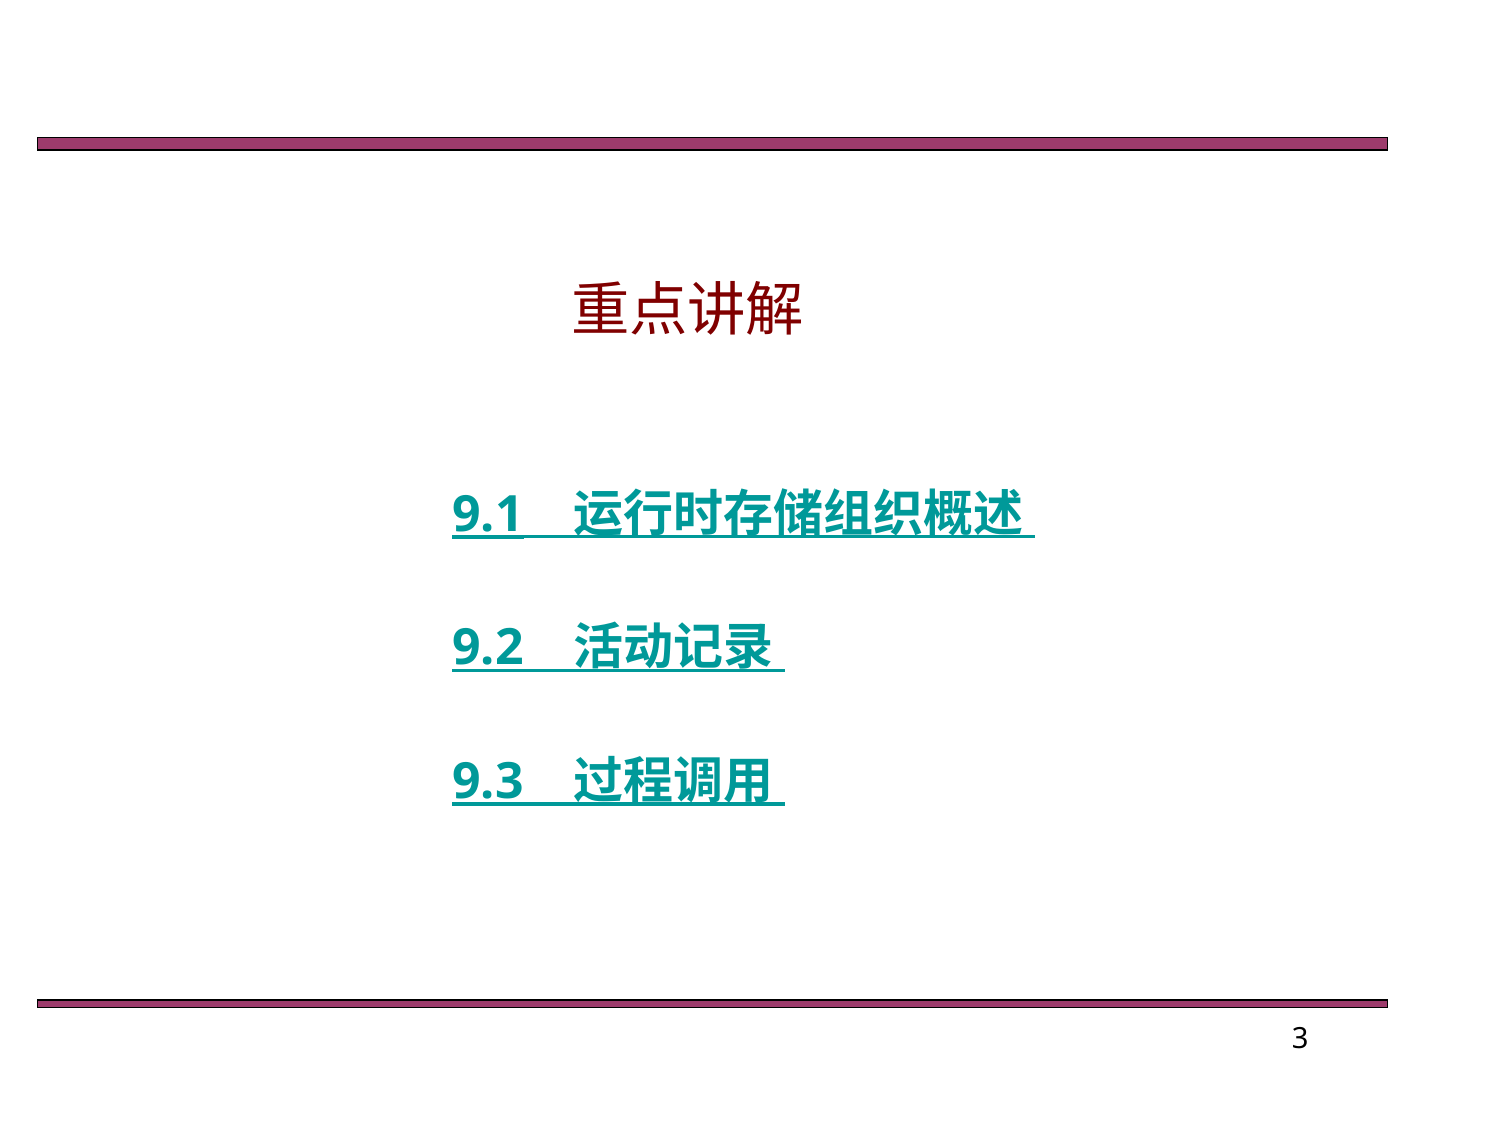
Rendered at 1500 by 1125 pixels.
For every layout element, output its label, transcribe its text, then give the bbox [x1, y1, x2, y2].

slide_number 3 [1125, 1012, 1475, 1053]
text_box 9.1 运行时存储组织概述 9.2 活动记录 9.3 过程调用 [437, 437, 1138, 829]
text_box 重点讲解 [549, 264, 825, 350]
